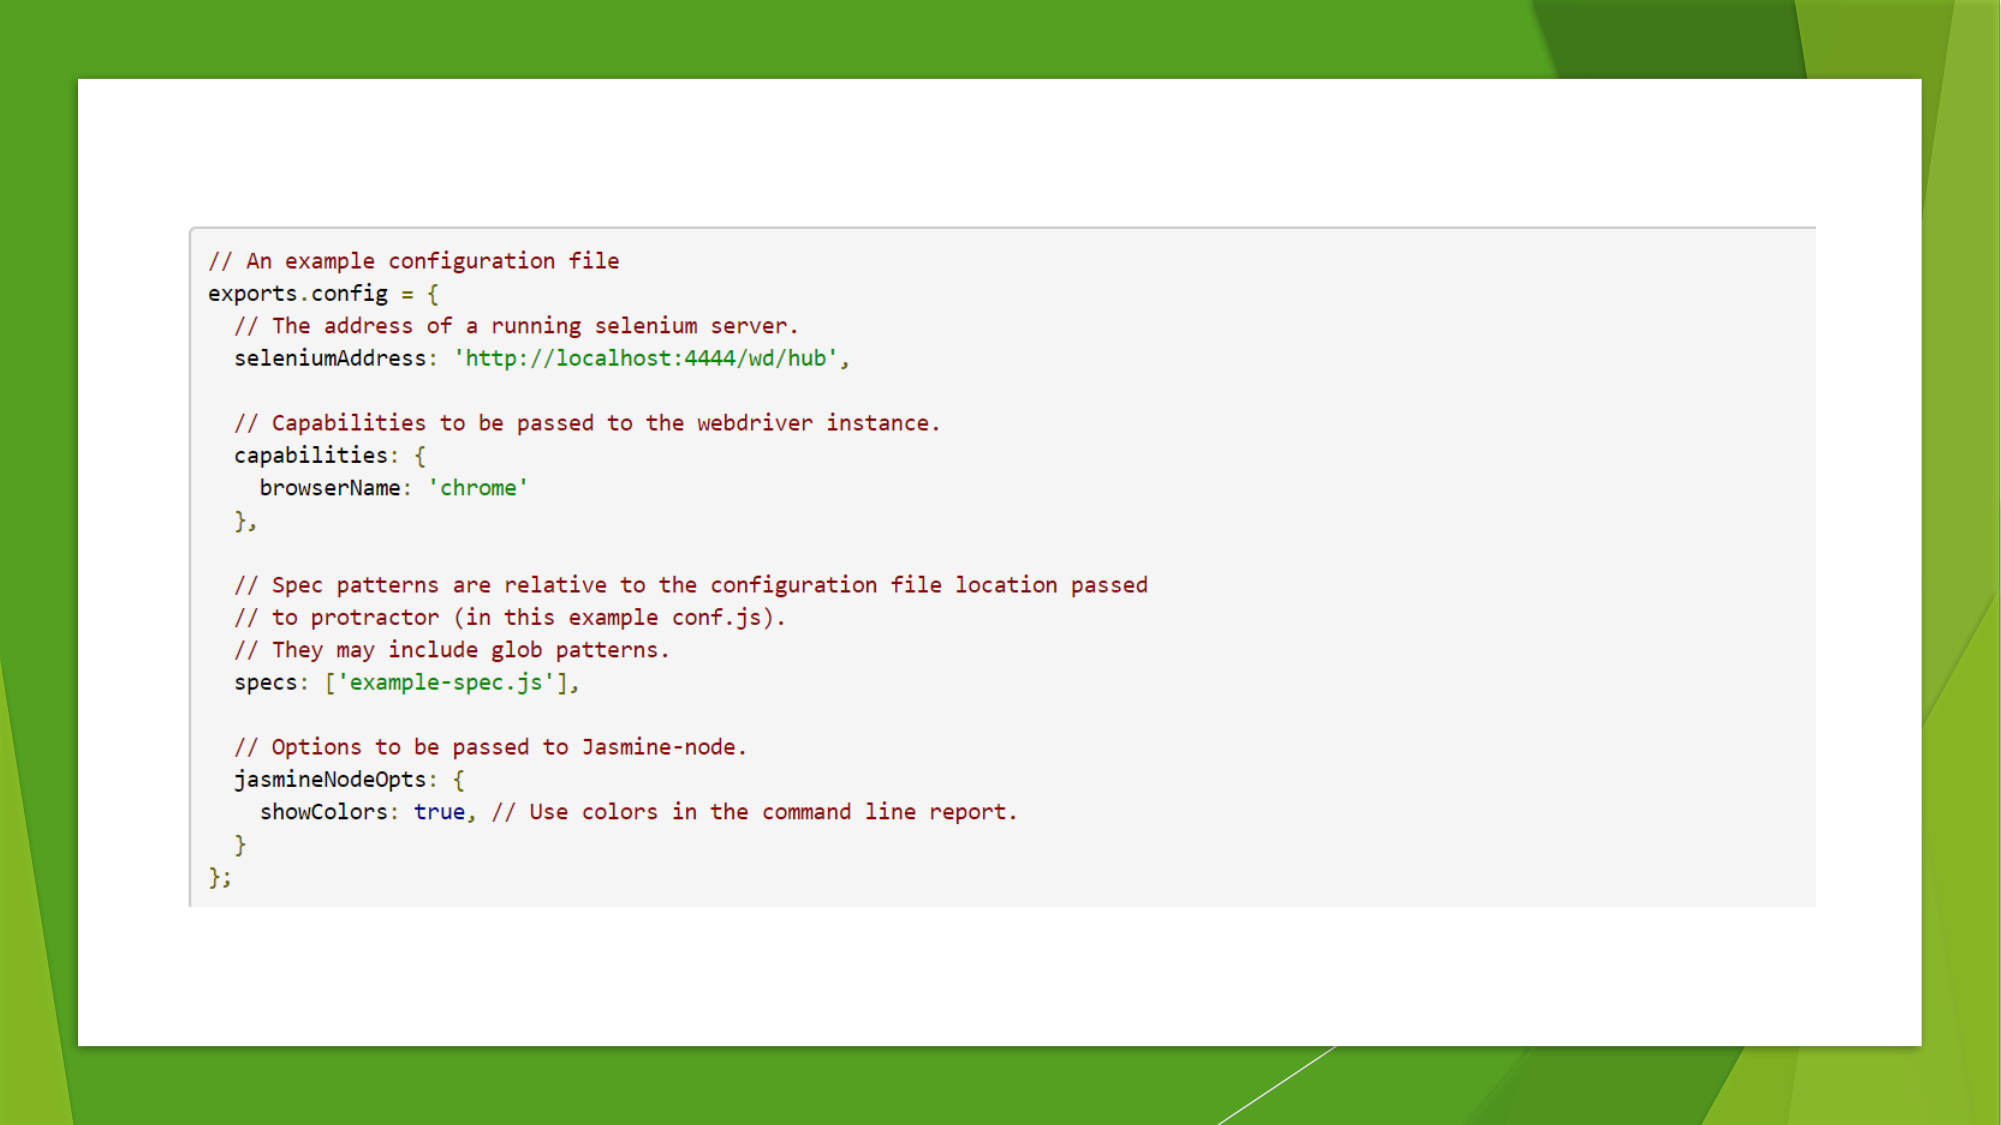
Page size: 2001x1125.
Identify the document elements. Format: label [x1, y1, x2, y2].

list [184, 217, 1817, 908]
text_box [0, 0, 2000, 1125]
